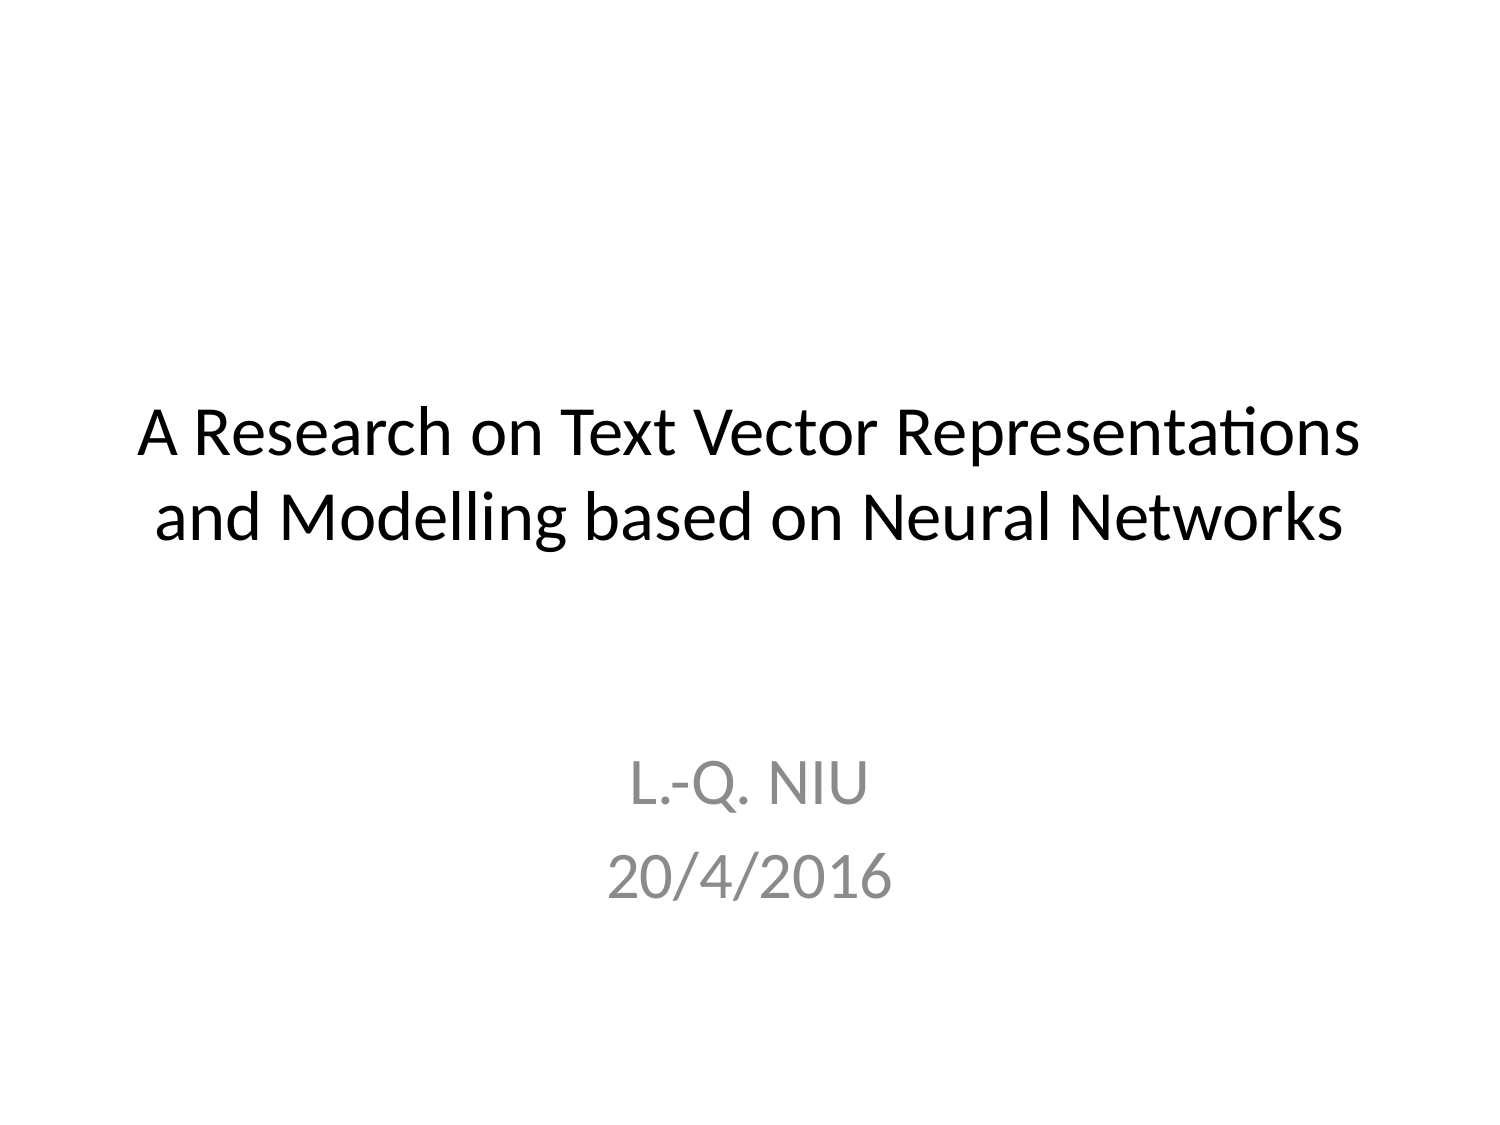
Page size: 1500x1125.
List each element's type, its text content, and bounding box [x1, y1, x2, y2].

title A Research on Text Vector Representations and Modelling based on Neural Networks [112, 349, 1388, 591]
subtitle L.-Q. NIU 20/4/2016 [225, 637, 1275, 925]
